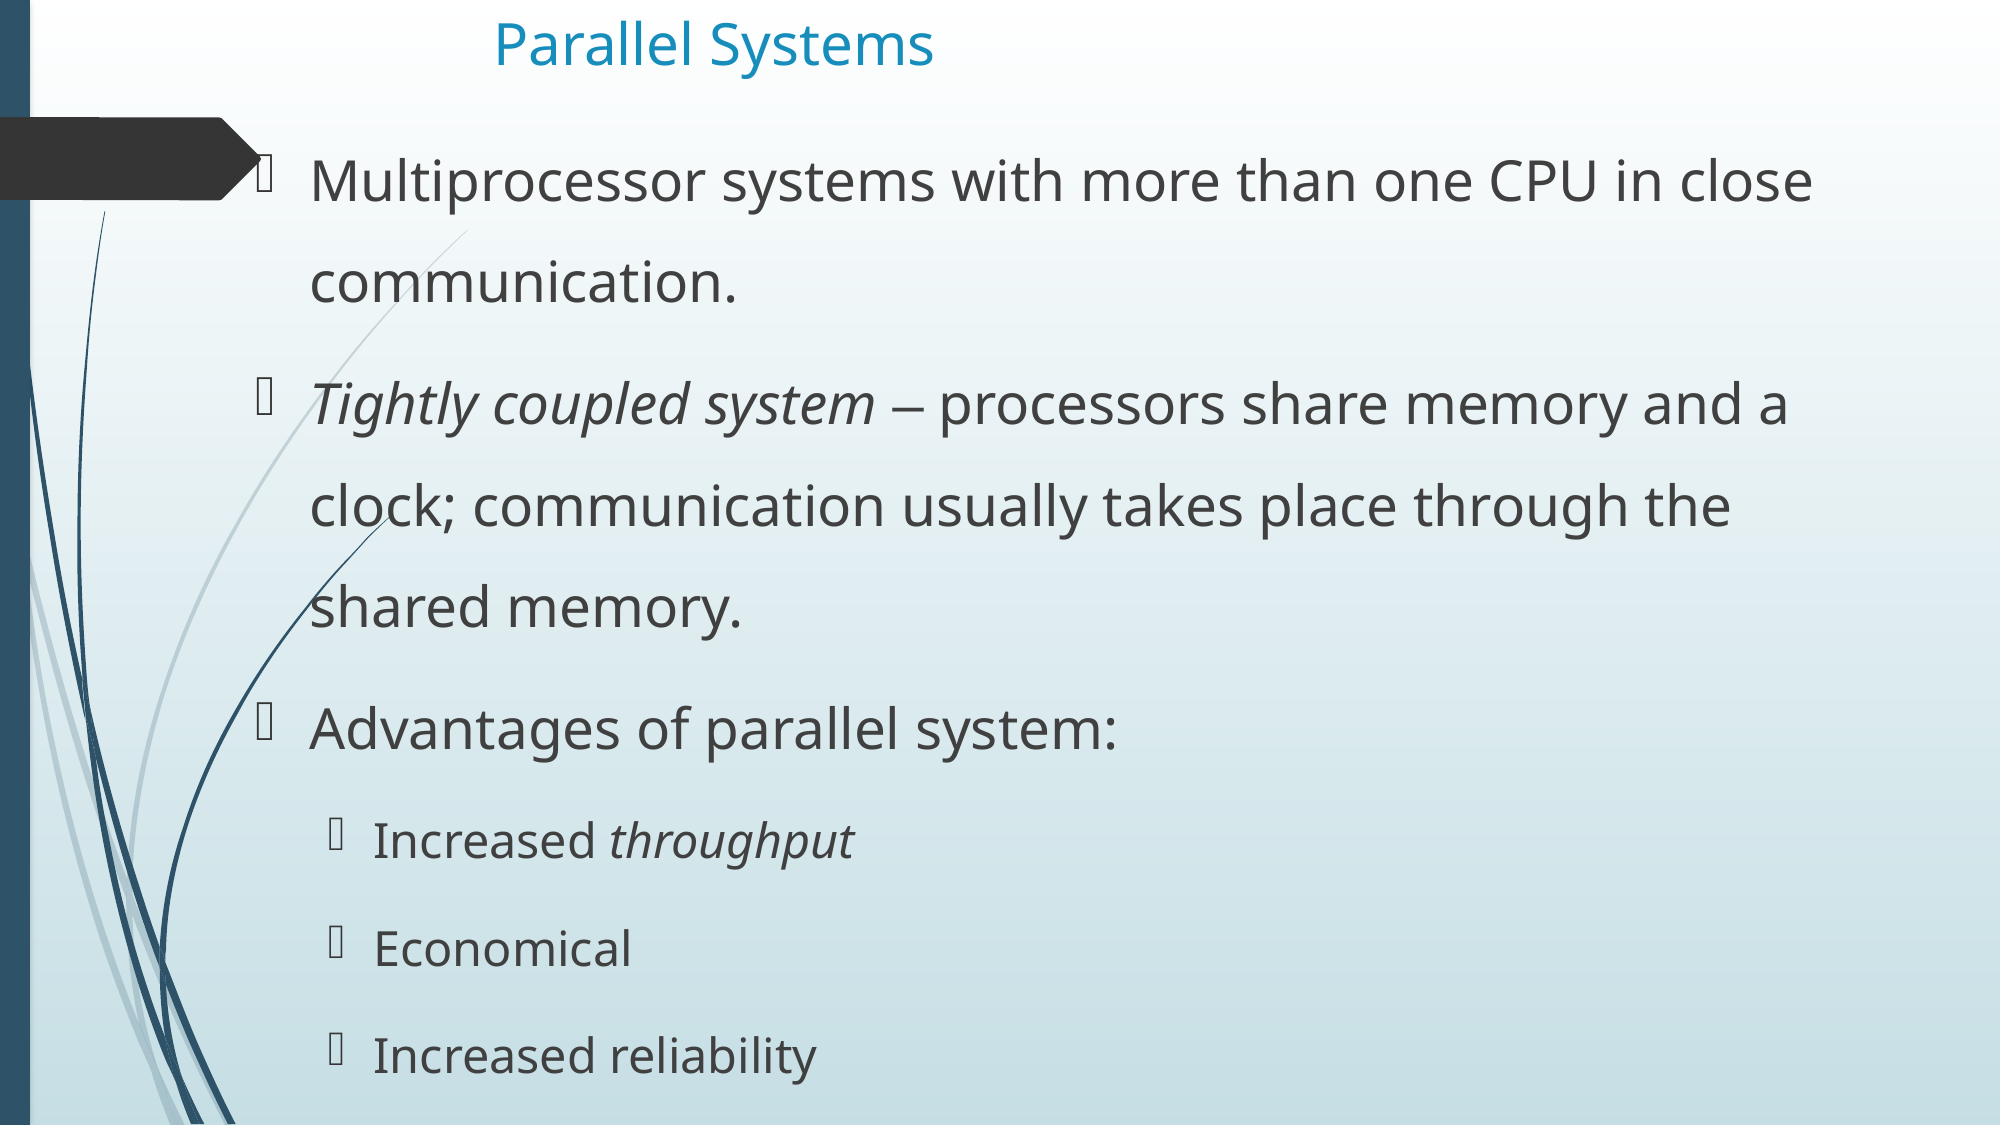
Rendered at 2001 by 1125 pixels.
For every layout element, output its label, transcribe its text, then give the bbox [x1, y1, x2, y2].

list Multiprocessor systems with more than one CPU in close communication. Tightly coupled system – processors share memory and a clock; communication usually takes place through the shared memory. Advantages of parallel system: Increased throughput Economical Increased reliability [240, 103, 1891, 1095]
title Parallel Systems [478, 0, 1668, 103]
